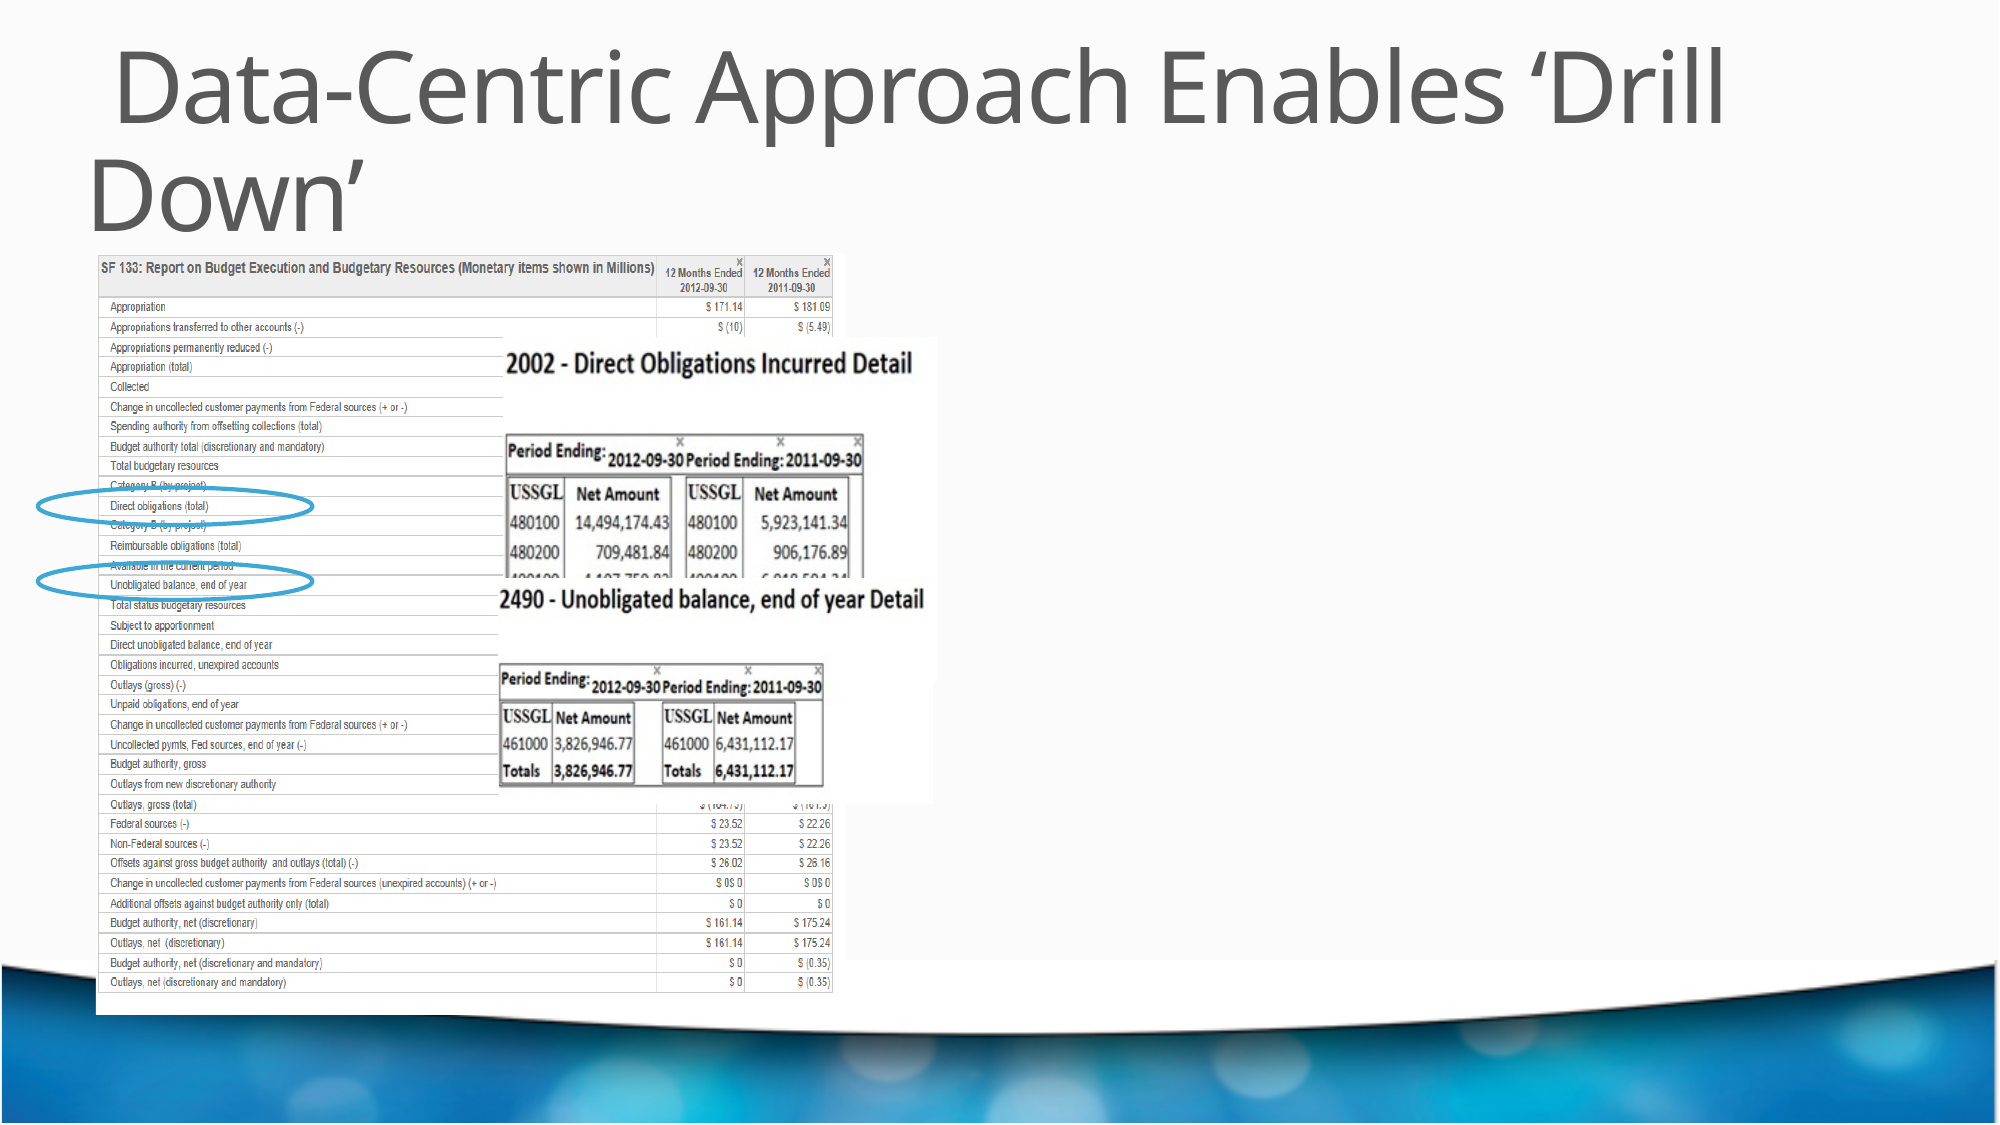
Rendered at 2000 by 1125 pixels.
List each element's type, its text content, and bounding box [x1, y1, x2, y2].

picture [1, 253, 2000, 1123]
text_box [35, 489, 90, 524]
title Data-Centric Approach Enables ‘Drill Down’ [85, 37, 1914, 147]
text_box [35, 564, 90, 599]
